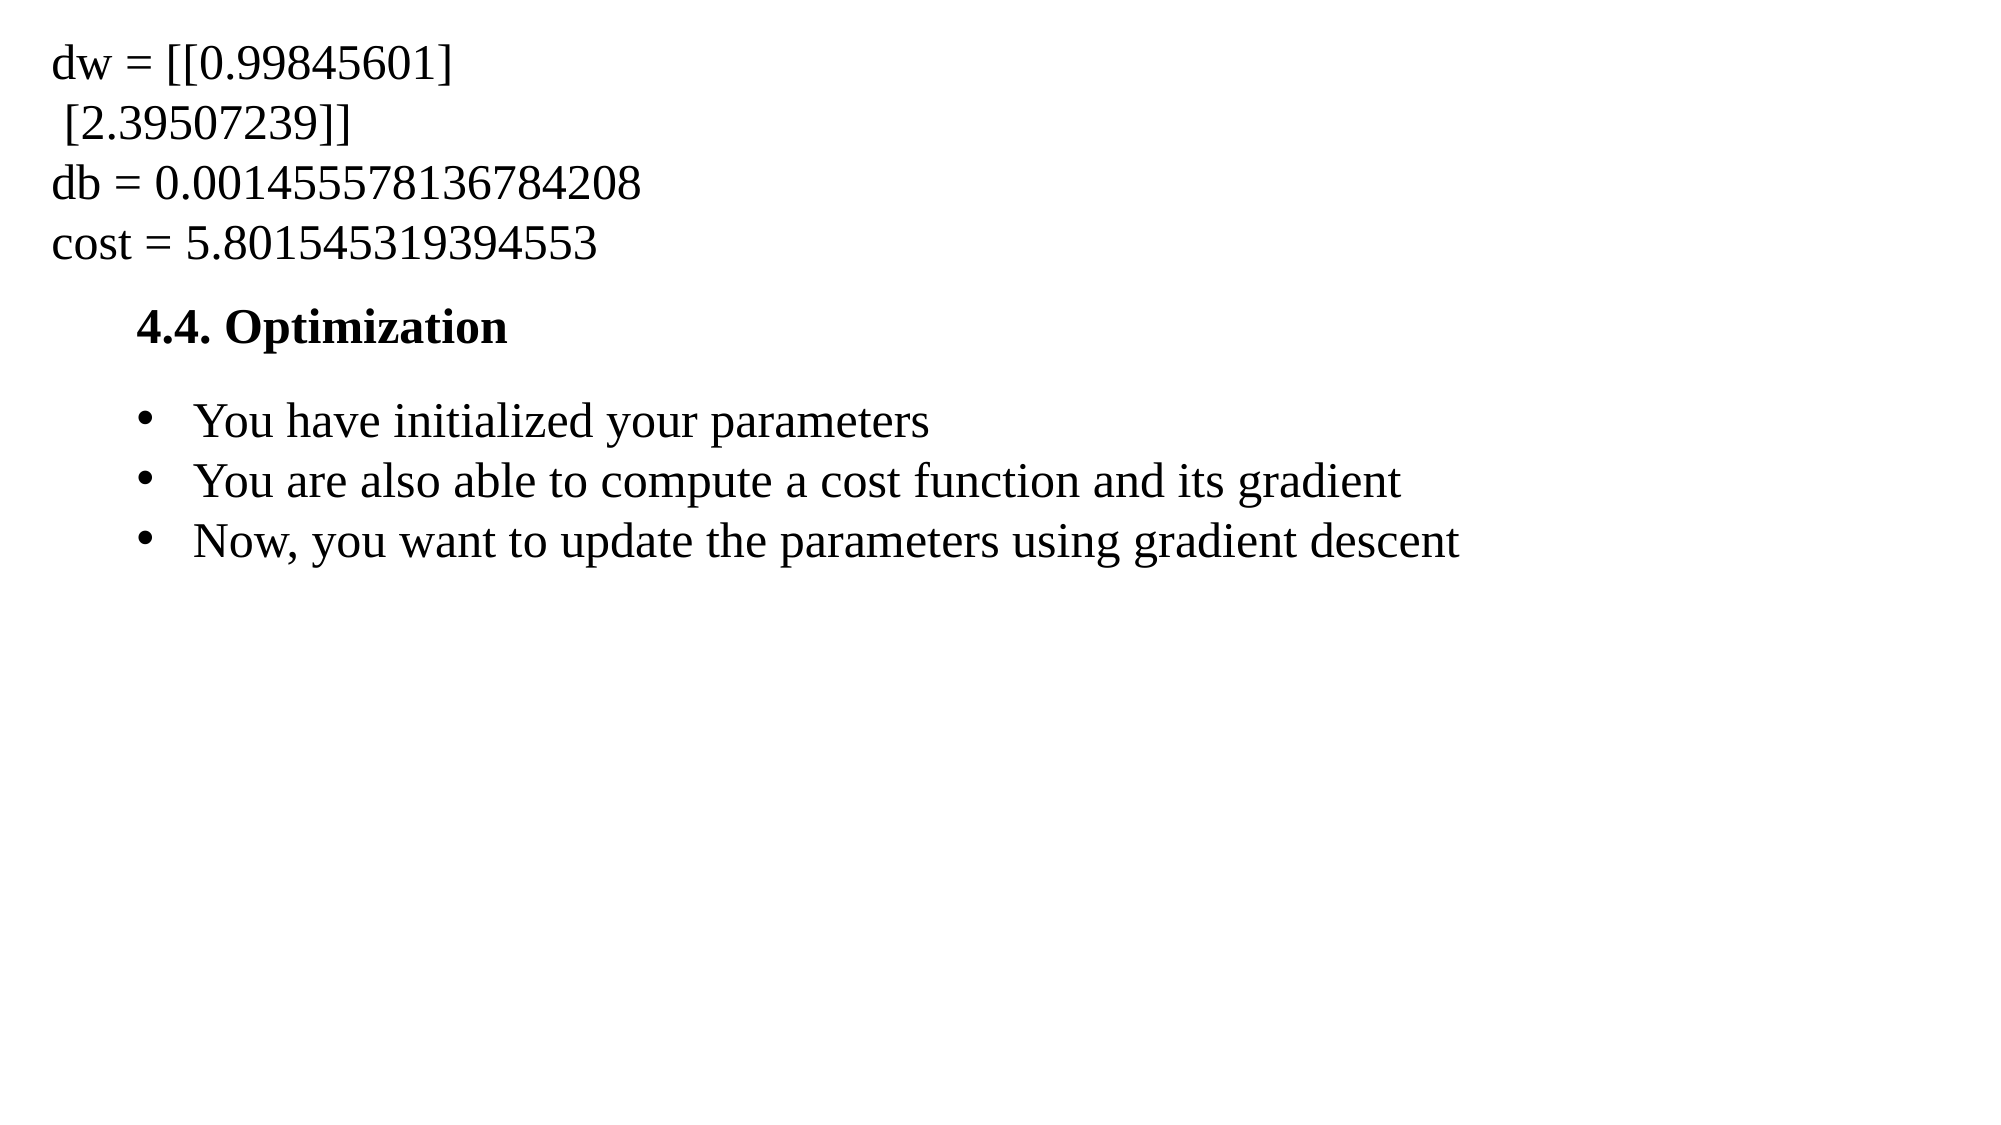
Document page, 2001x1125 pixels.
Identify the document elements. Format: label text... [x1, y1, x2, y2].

text_box You have initialized your parameters You are also able to compute a cost function and its gradient Now, you want to update the parameters using gradient descent [121, 380, 1968, 635]
text_box dw = [[0.99845601] [2.39507239]] db = 0.001455578136784208 cost = 5.801545319394553 [36, 22, 1037, 277]
text_box 4.4. Optimization [121, 285, 1631, 361]
